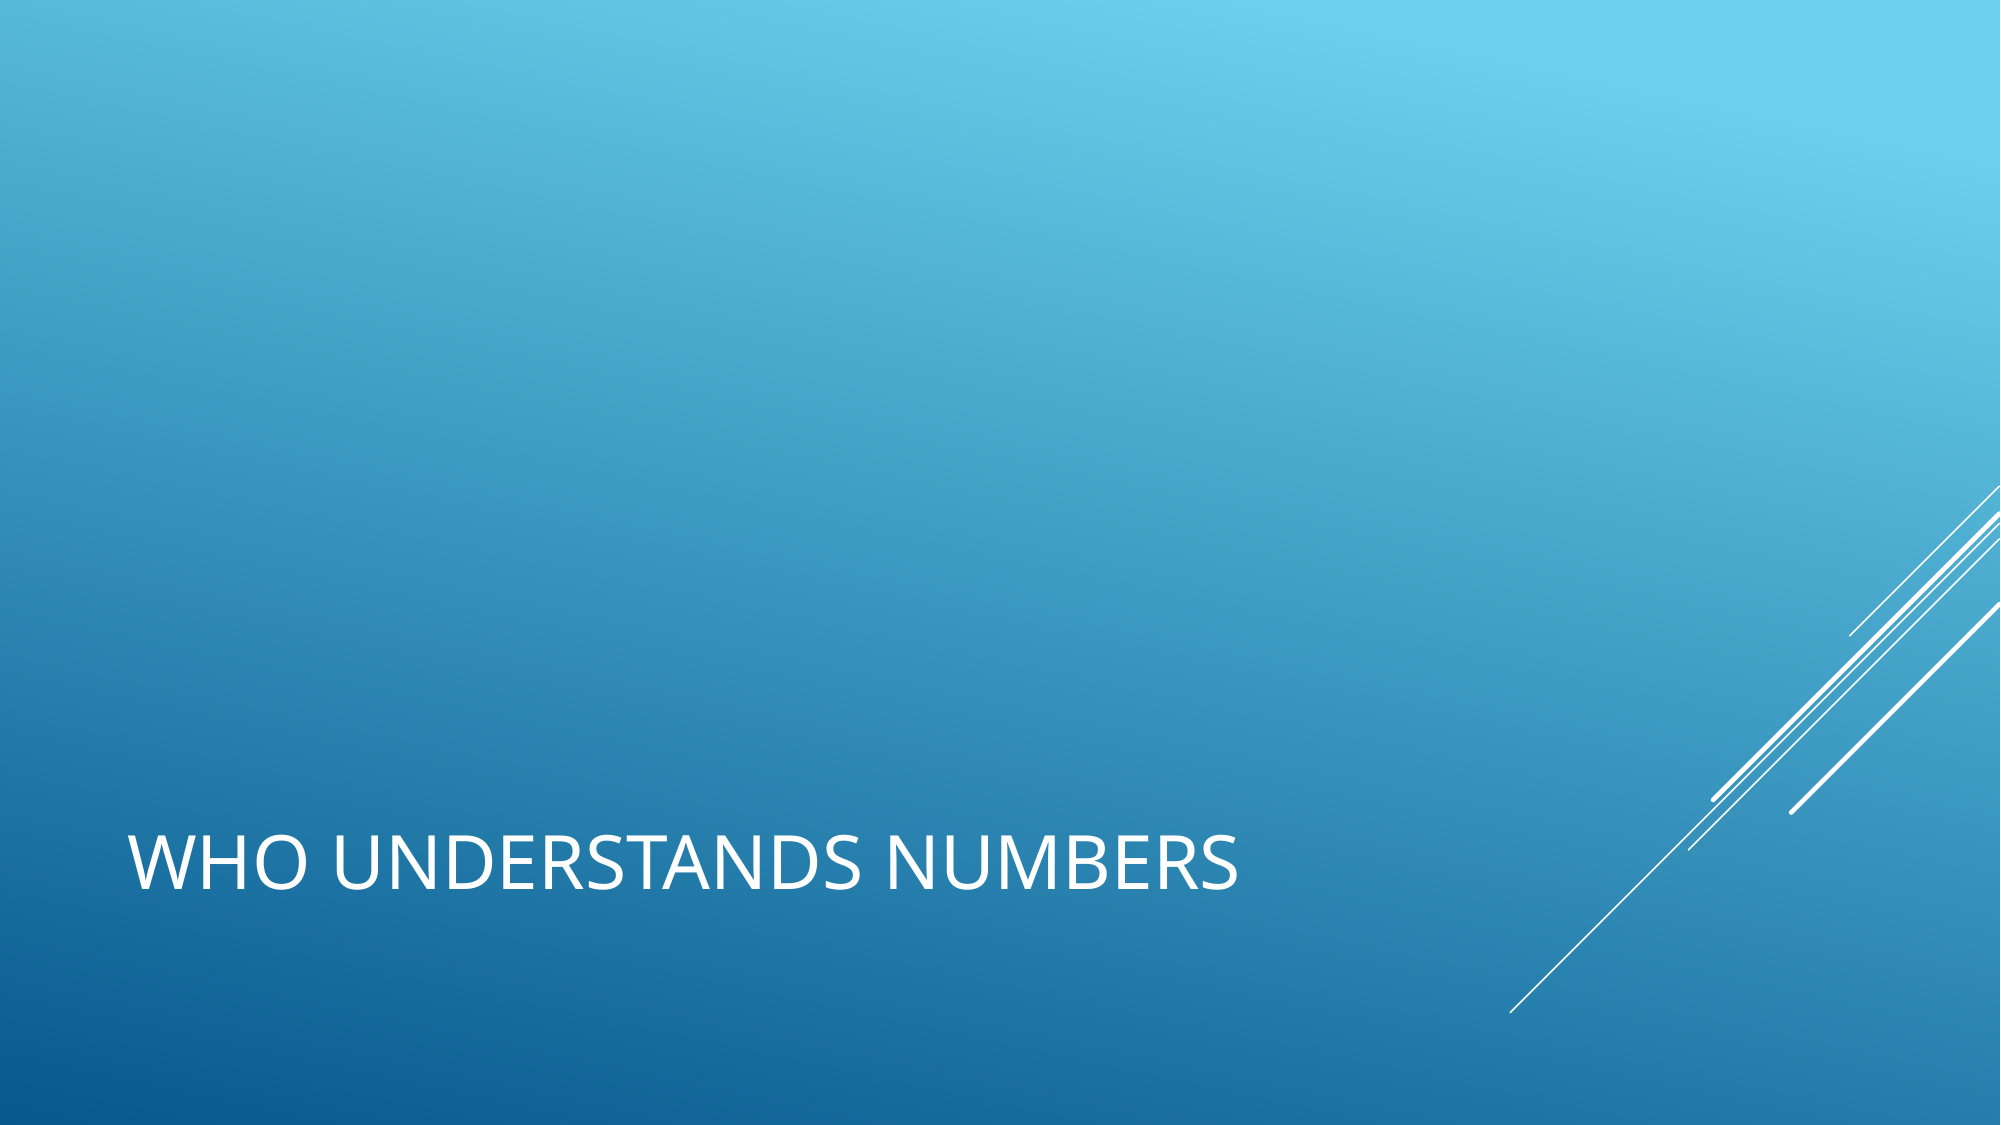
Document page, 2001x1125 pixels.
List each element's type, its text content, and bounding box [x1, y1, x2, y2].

title Who understands Numbers [112, 736, 1513, 984]
